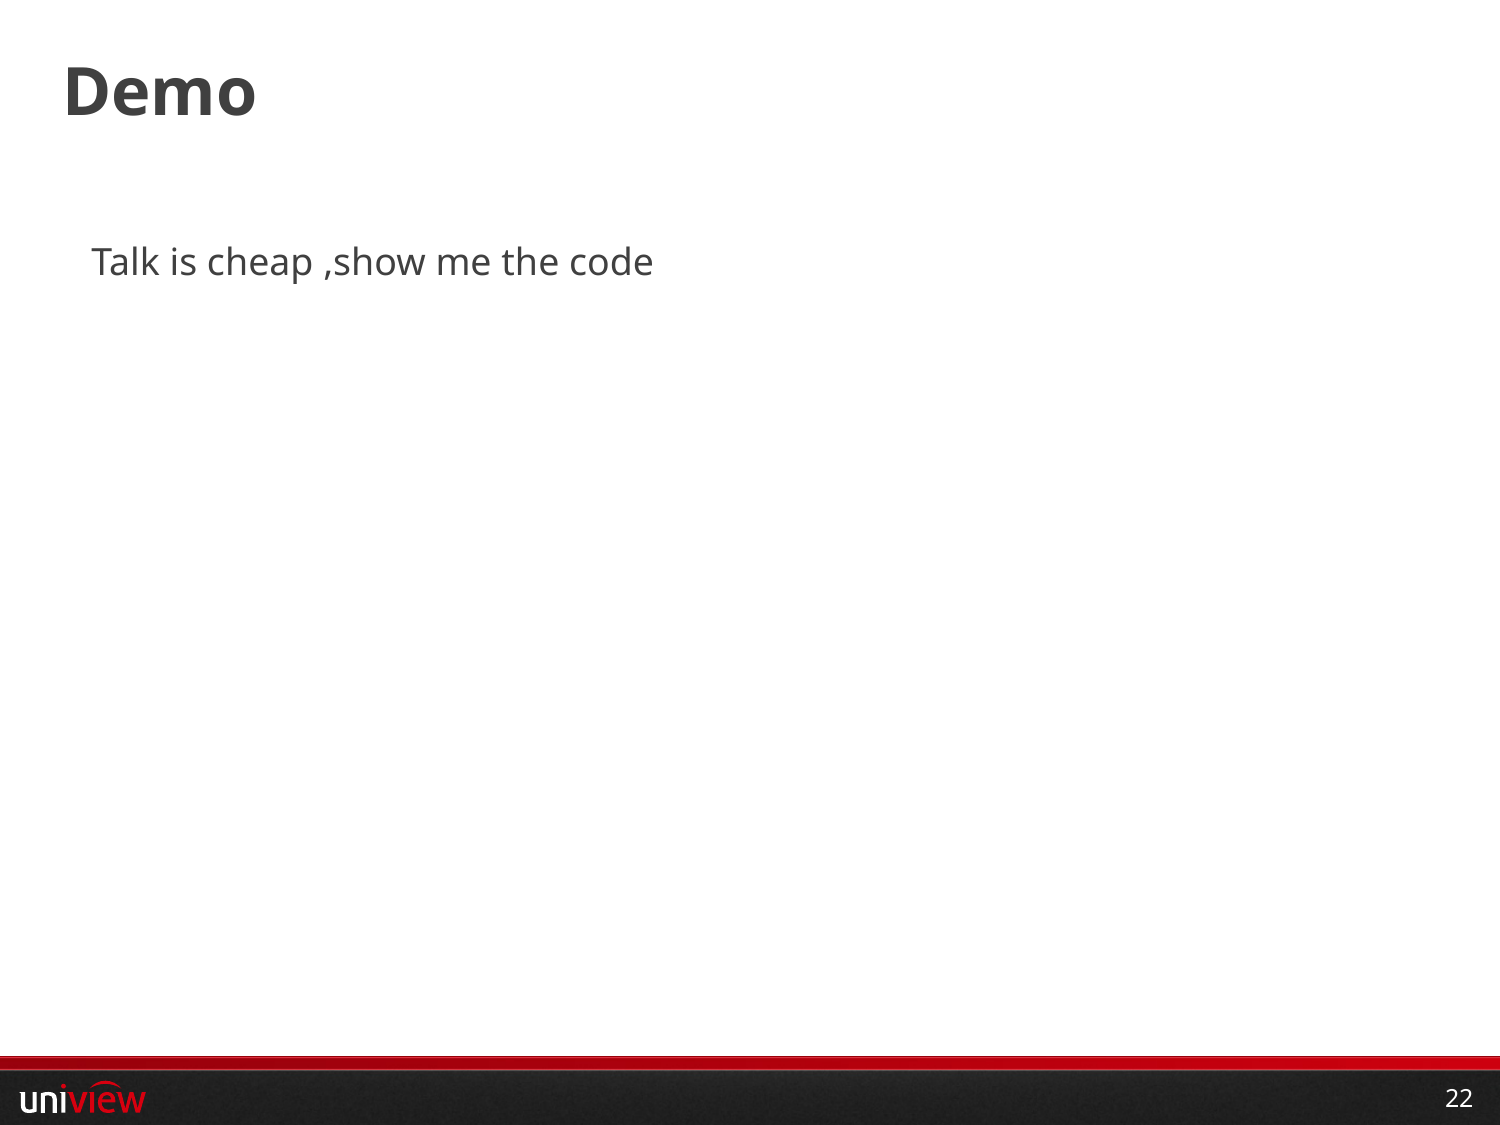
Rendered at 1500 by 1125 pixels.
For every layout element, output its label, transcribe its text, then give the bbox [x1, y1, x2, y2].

list Talk is cheap ,show me the code [76, 208, 1436, 941]
picture [0, 1056, 1500, 1125]
title Demo [47, 41, 1398, 148]
